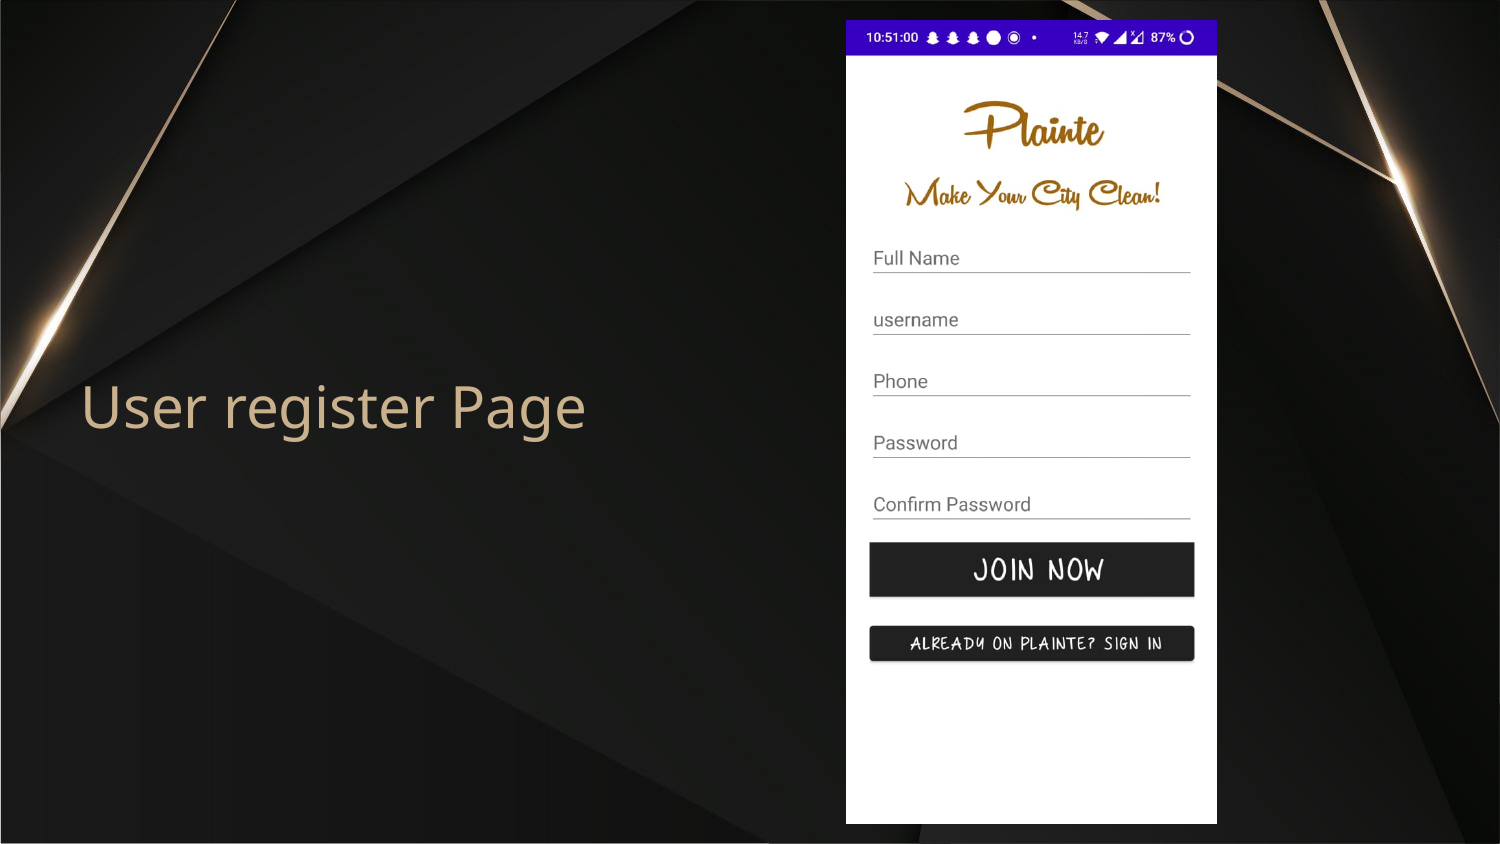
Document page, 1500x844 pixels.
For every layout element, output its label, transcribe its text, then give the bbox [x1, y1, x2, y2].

title User register Page [0, 355, 699, 489]
picture [0, 0, 1500, 844]
